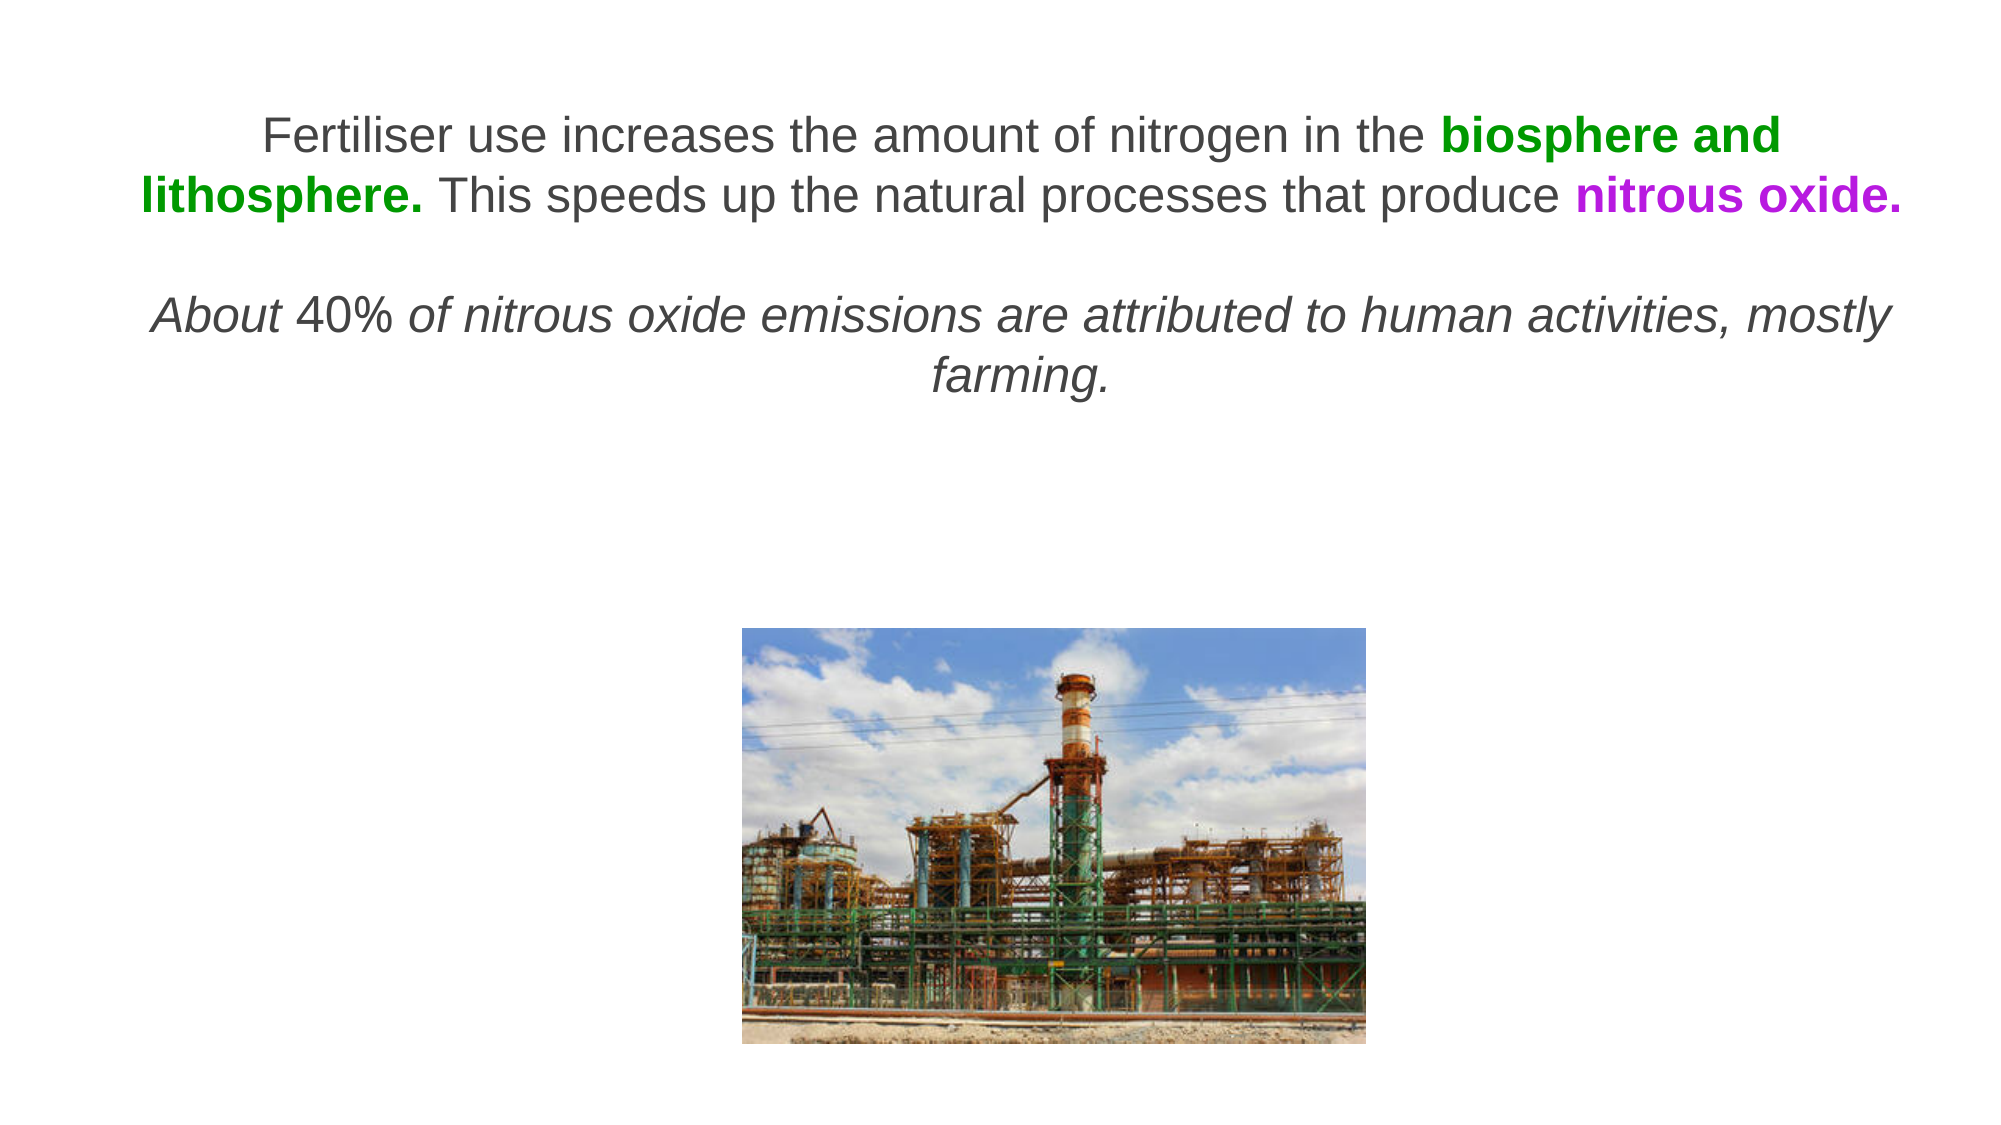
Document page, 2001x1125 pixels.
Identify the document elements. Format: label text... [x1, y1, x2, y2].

picture [742, 628, 1366, 1044]
text_box Fertiliser use increases the amount of nitrogen in the biosphere and lithosphere. This speeds up the natural processes that produce nitrous oxide. About 40% of nitrous oxide emissions are attributed to human activities, mostly farming. [120, 95, 1923, 411]
